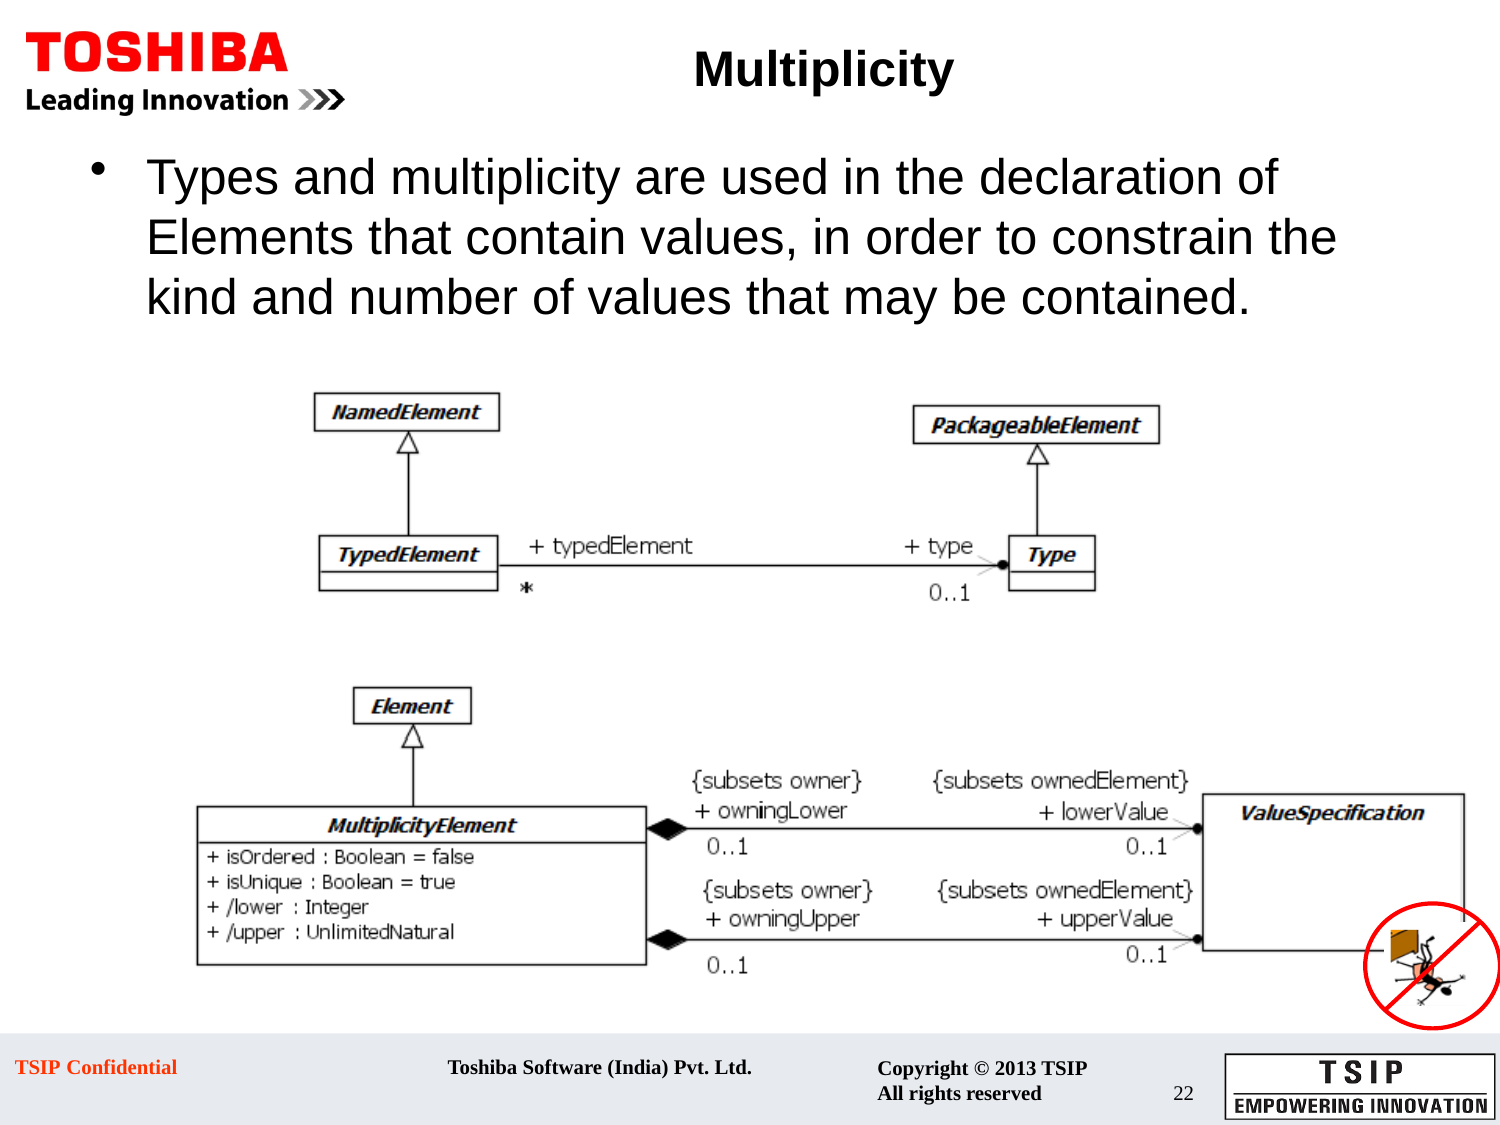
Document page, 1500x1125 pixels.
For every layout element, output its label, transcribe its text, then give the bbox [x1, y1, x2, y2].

text_box Multiplicity [678, 28, 970, 104]
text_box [1384, 921, 1481, 1011]
text_box [1397, 1019, 1469, 1029]
picture [150, 374, 1498, 980]
picture [1224, 1053, 1496, 1120]
text_box [1369, 988, 1378, 1003]
picture [26, 31, 345, 116]
text_box [1486, 988, 1496, 1005]
list Types and multiplicity are used in the declaration of Elements that contain values, in order to constrain the kind and number of values that may be contained. [75, 137, 1425, 1005]
